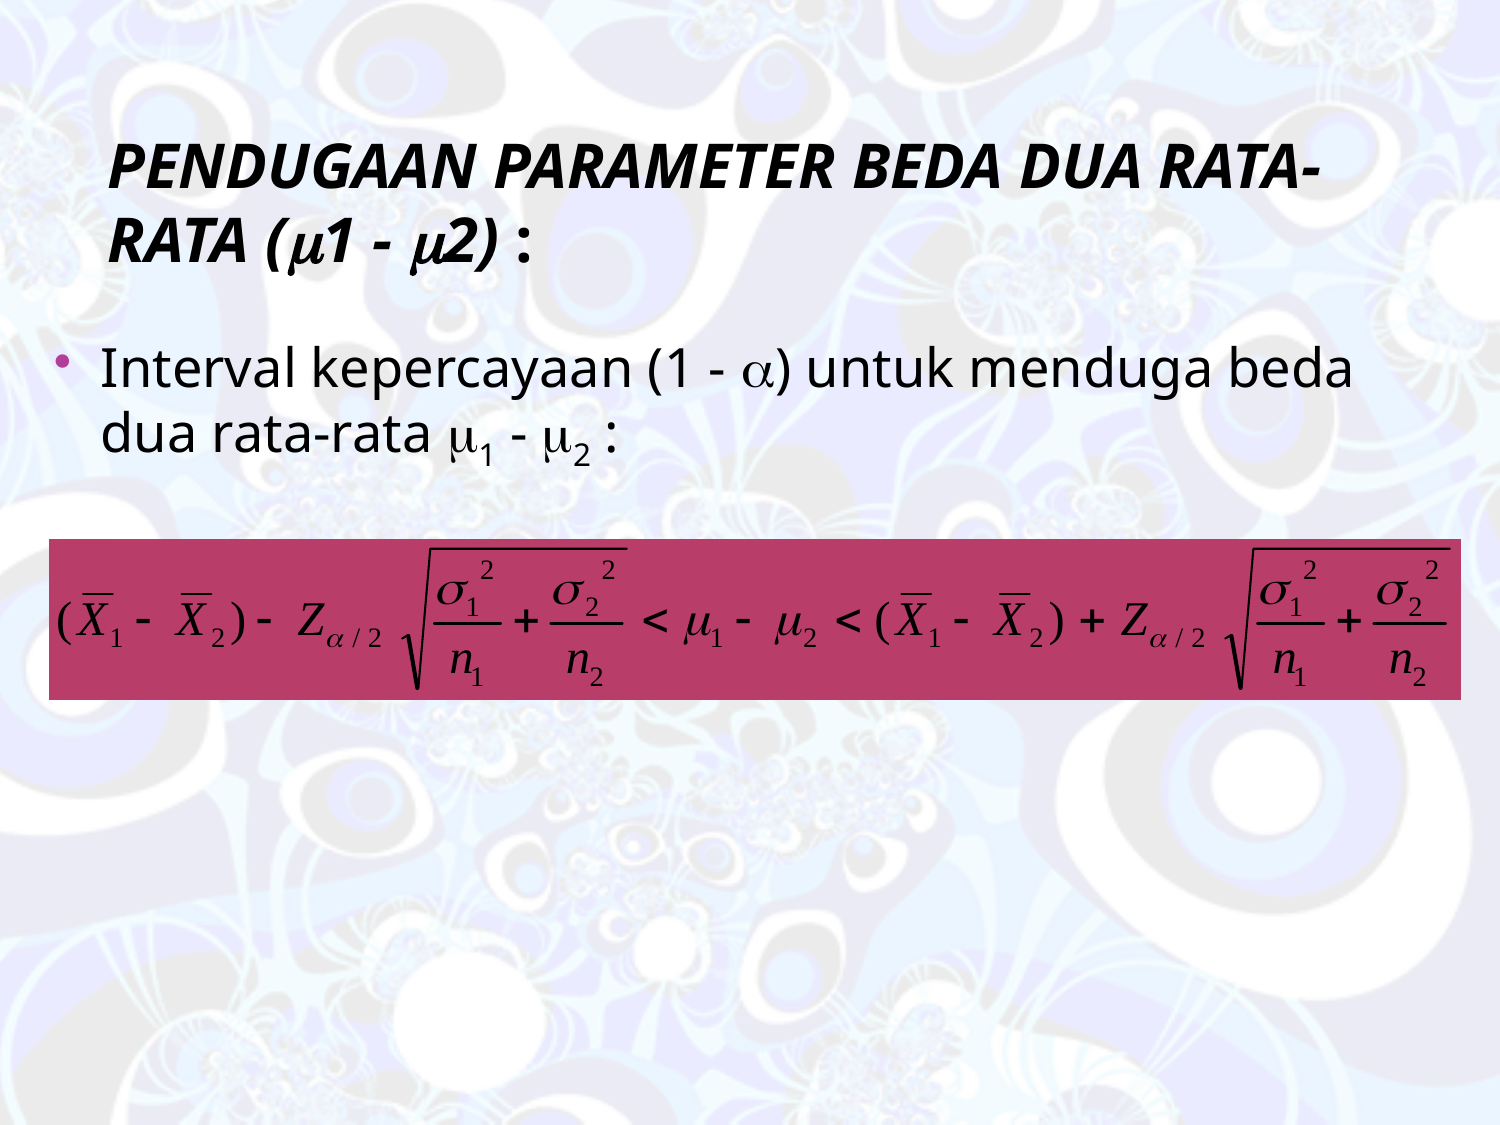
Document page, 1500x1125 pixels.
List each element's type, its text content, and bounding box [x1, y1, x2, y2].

list Interval kepercayaan (1 - ) untuk menduga beda dua rata-rata 1 - 2 : [41, 326, 1443, 521]
title Pendugaan parameter beda dua rata-rata (1 - 2) : [99, 125, 1363, 275]
list Interval kepercayaan (1 - ) untuk menduga beda dua rata-rata 1 - 2 : [41, 522, 1443, 563]
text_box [49, 538, 1462, 701]
